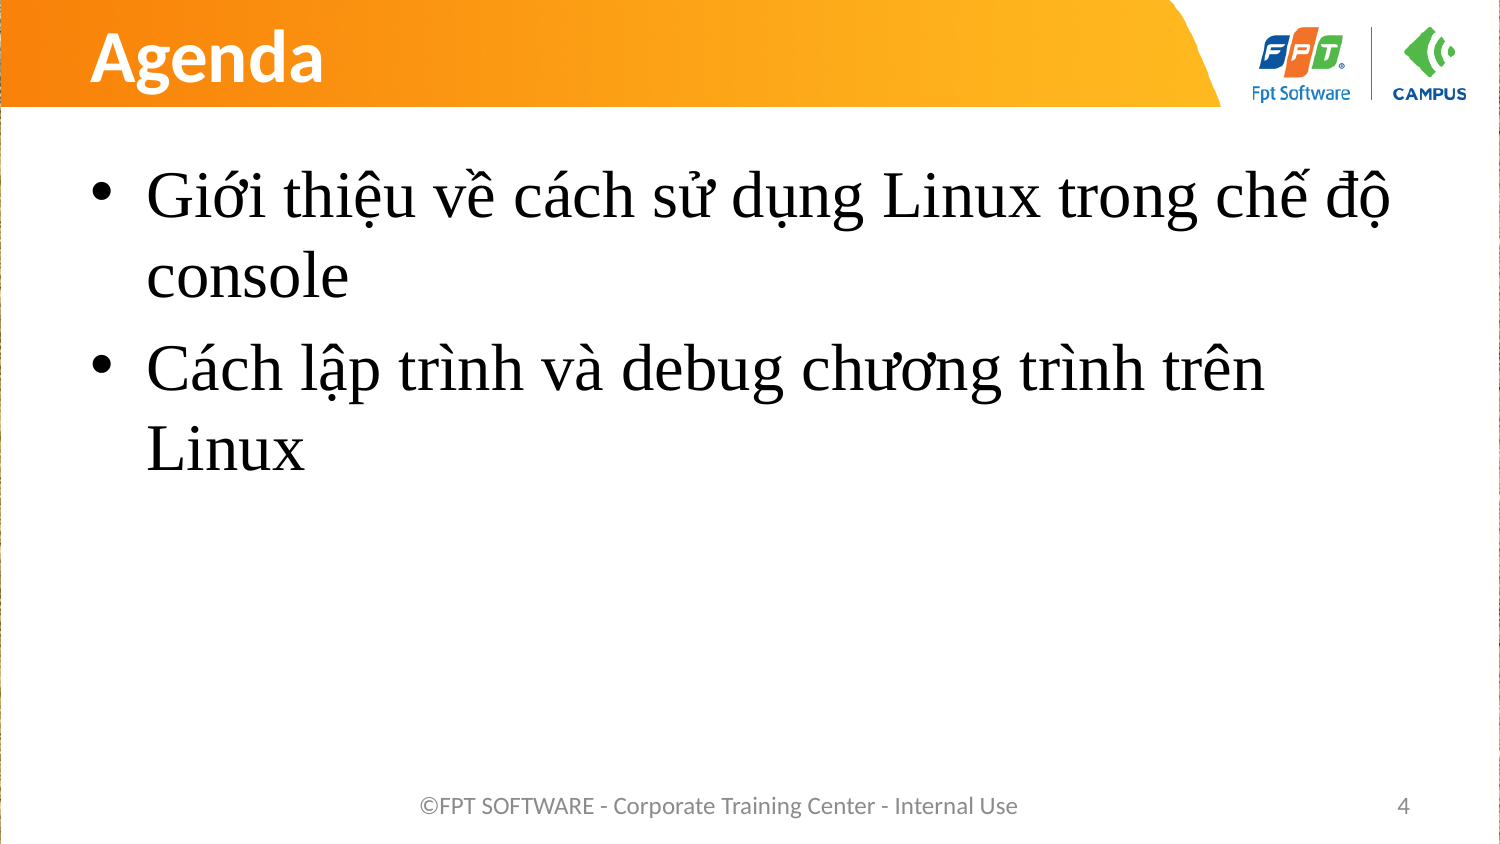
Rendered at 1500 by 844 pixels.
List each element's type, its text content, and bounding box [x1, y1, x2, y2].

footer ©FPT SOFTWARE - Corporate Training Center - Internal Use [395, 782, 1043, 827]
picture [0, 0, 1500, 844]
slide_number 4 [1074, 782, 1425, 827]
list Giới thiệu về cách sử dụng Linux trong chế độ console Cách lập trình và debug chương trình trên Linux [75, 142, 1425, 754]
title Agenda [75, 0, 1176, 106]
